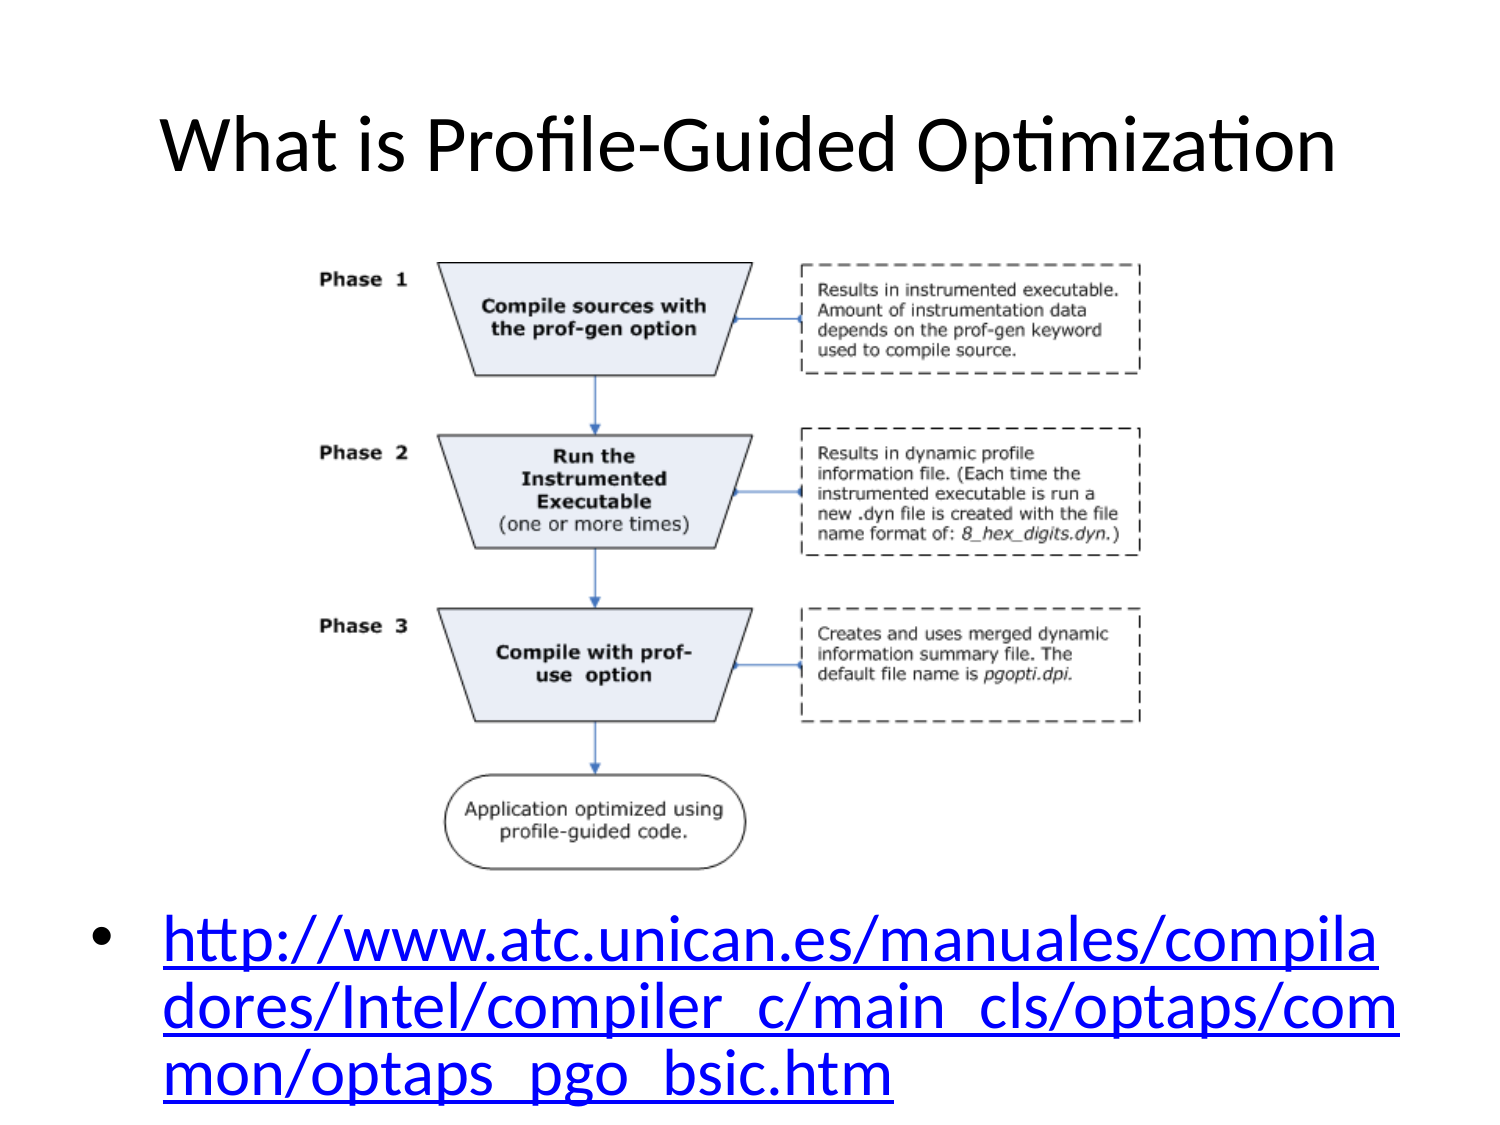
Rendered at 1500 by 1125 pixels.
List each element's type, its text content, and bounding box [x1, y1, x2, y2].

title What is Profile-Guided Optimization [75, 45, 1425, 233]
picture [315, 262, 1158, 877]
list http://www.atc.unican.es/manuales/compiladores/Intel/compiler_c/main_cls/optaps/common/optaps_pgo_bsic.htm [75, 887, 1425, 1005]
